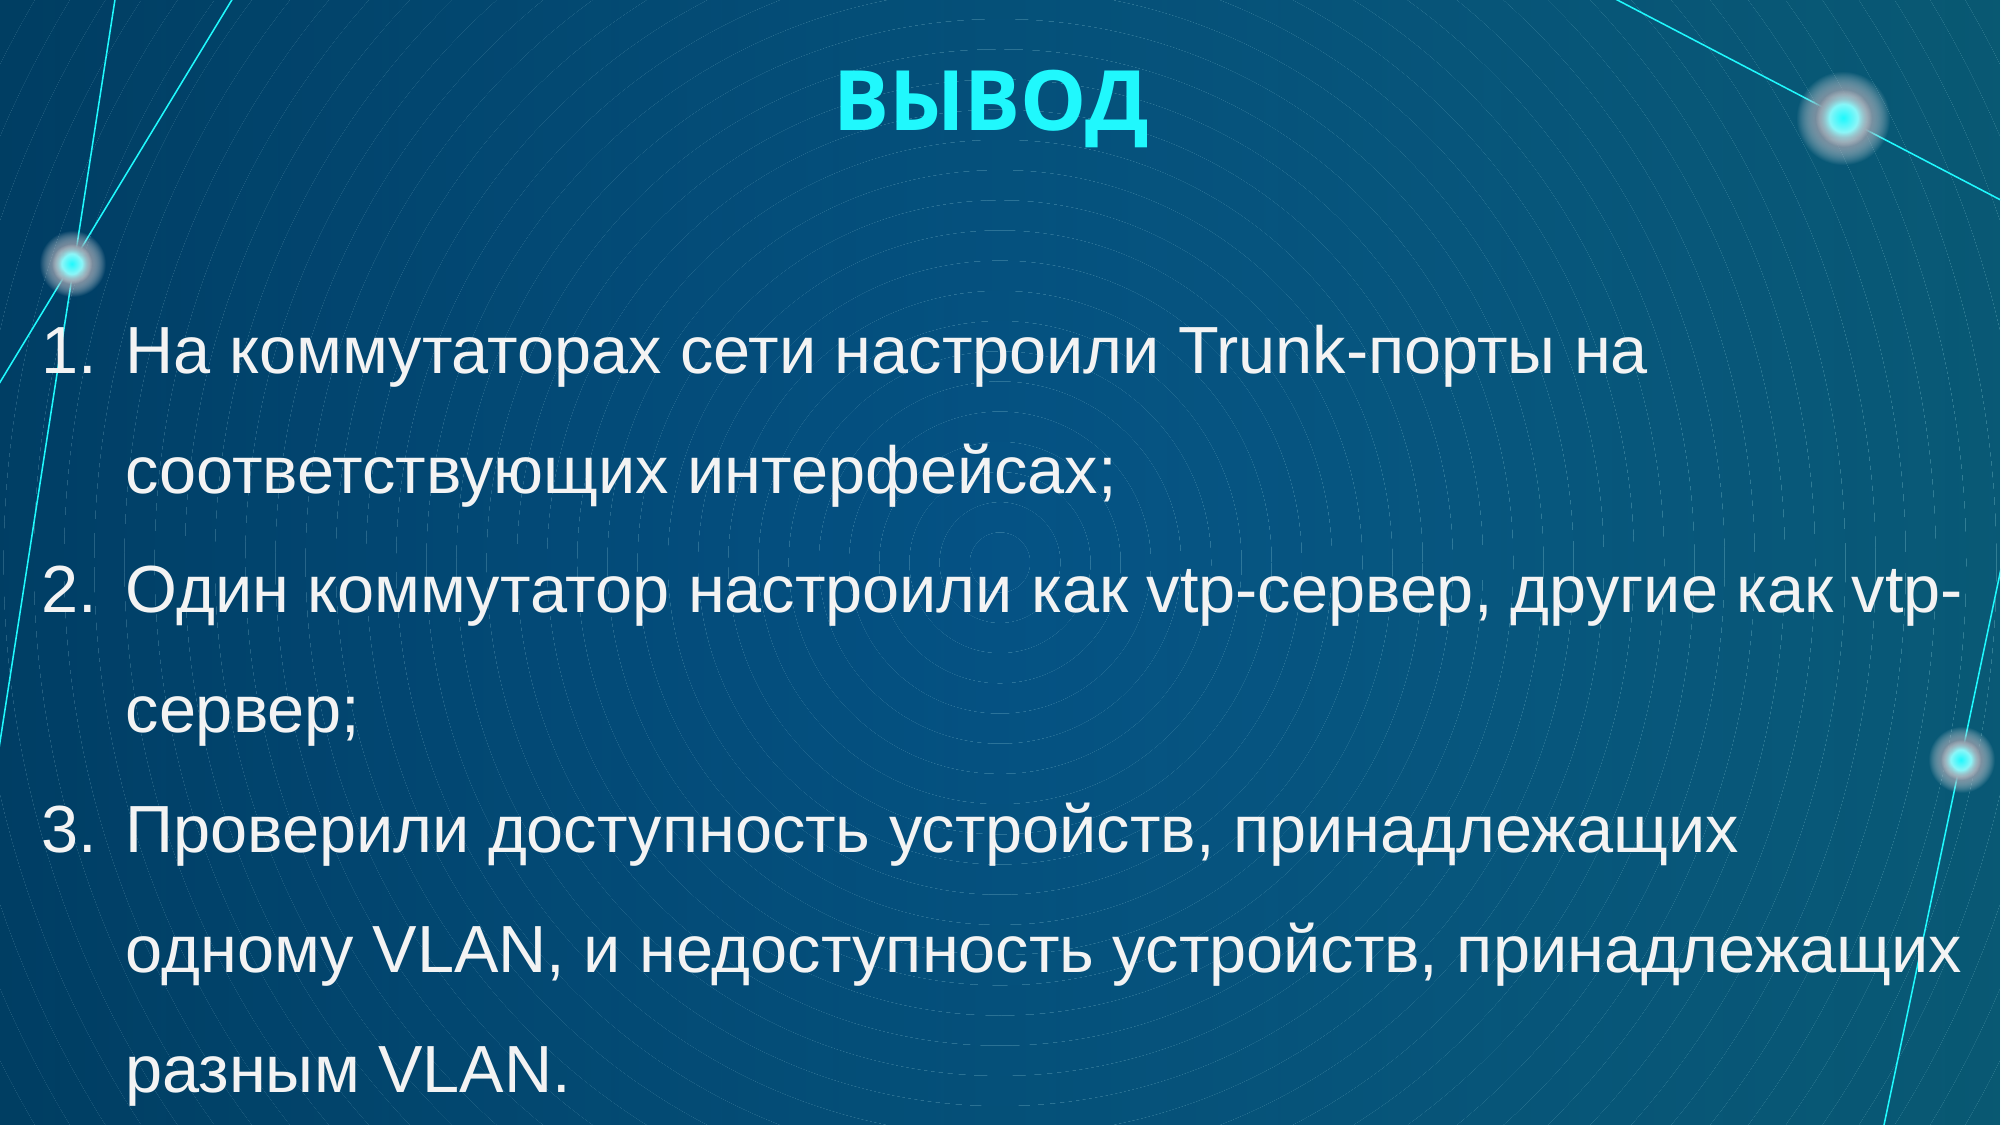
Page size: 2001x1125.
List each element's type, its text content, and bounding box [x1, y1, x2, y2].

title ВЫВОД [148, 31, 1834, 171]
text_box На коммутаторах сети настроили Trunk-порты на соответствующих интерфейсах; Один коммутатор настроили как vtp-сервер, другие как vtp-сервер; Проверили доступность устройств, принадлежащих одному VLAN, и недоступность устройств, принадлежащих разным VLAN. [26, 258, 1987, 1125]
